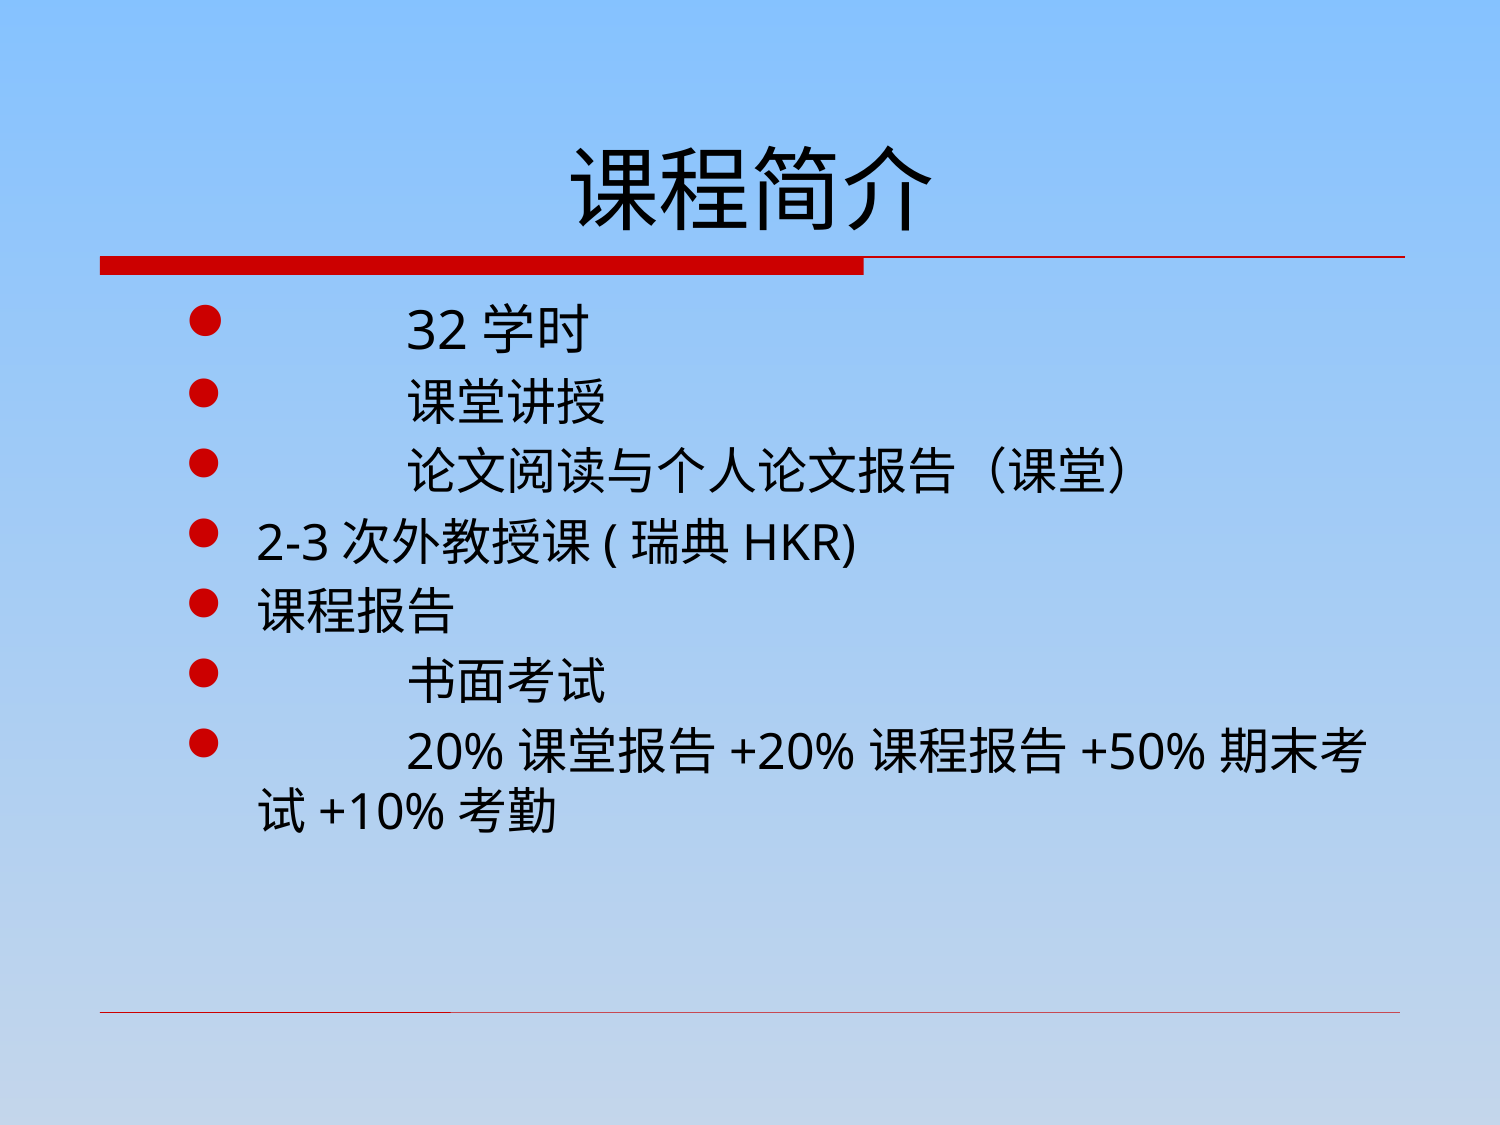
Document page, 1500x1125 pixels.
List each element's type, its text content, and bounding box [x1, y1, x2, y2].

list 32学时 课堂讲授 论文阅读与个人论文报告（课堂） 2-3次外教授课(瑞典HKR) 课程报告 书面考试 20%课堂报告+20%课程报告+50%期末考试+10%考勤 [92, 287, 1406, 988]
title 课程简介 [94, 50, 1407, 250]
